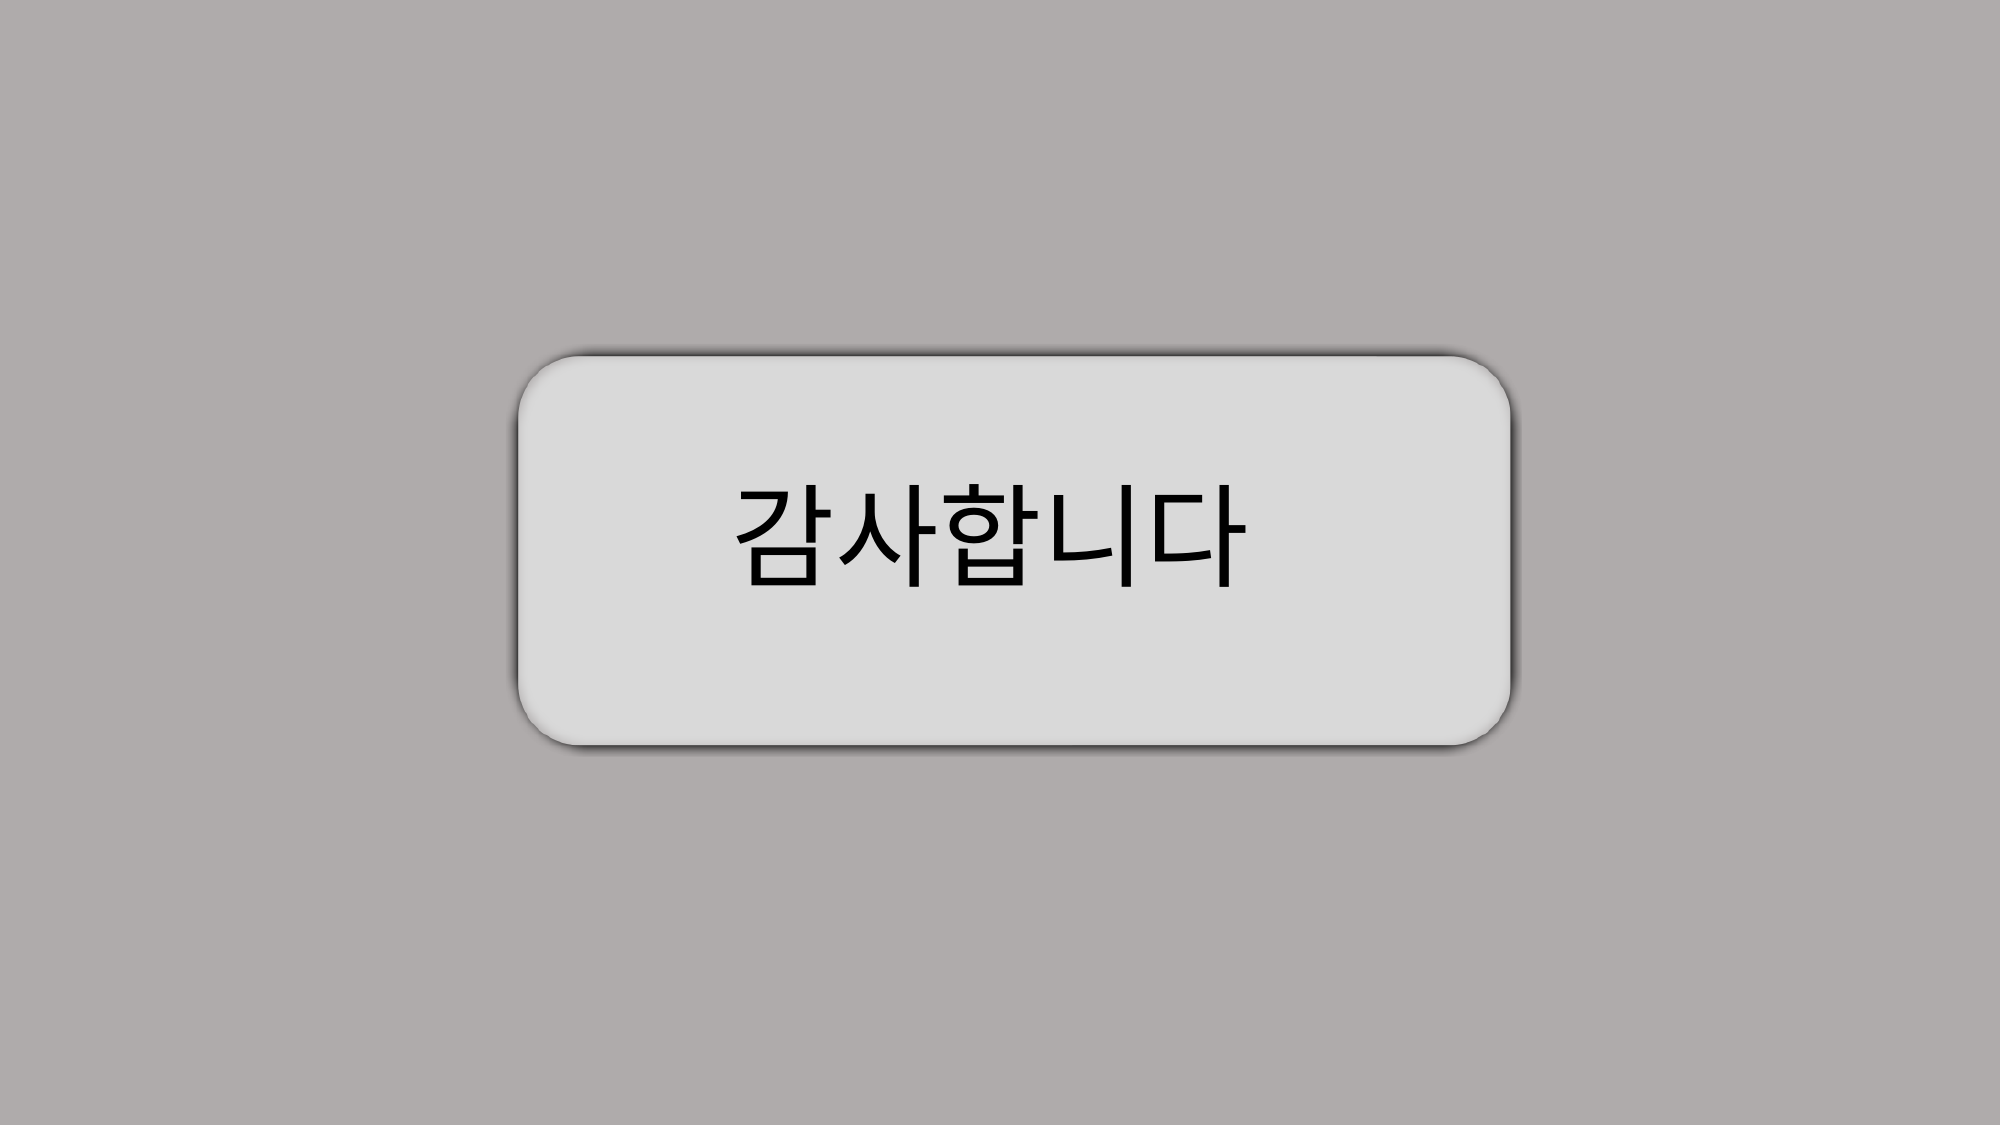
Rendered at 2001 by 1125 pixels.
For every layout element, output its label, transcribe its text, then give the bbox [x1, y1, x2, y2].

text_box [528, 367, 1499, 736]
text_box 감사합니다 [716, 459, 1346, 609]
